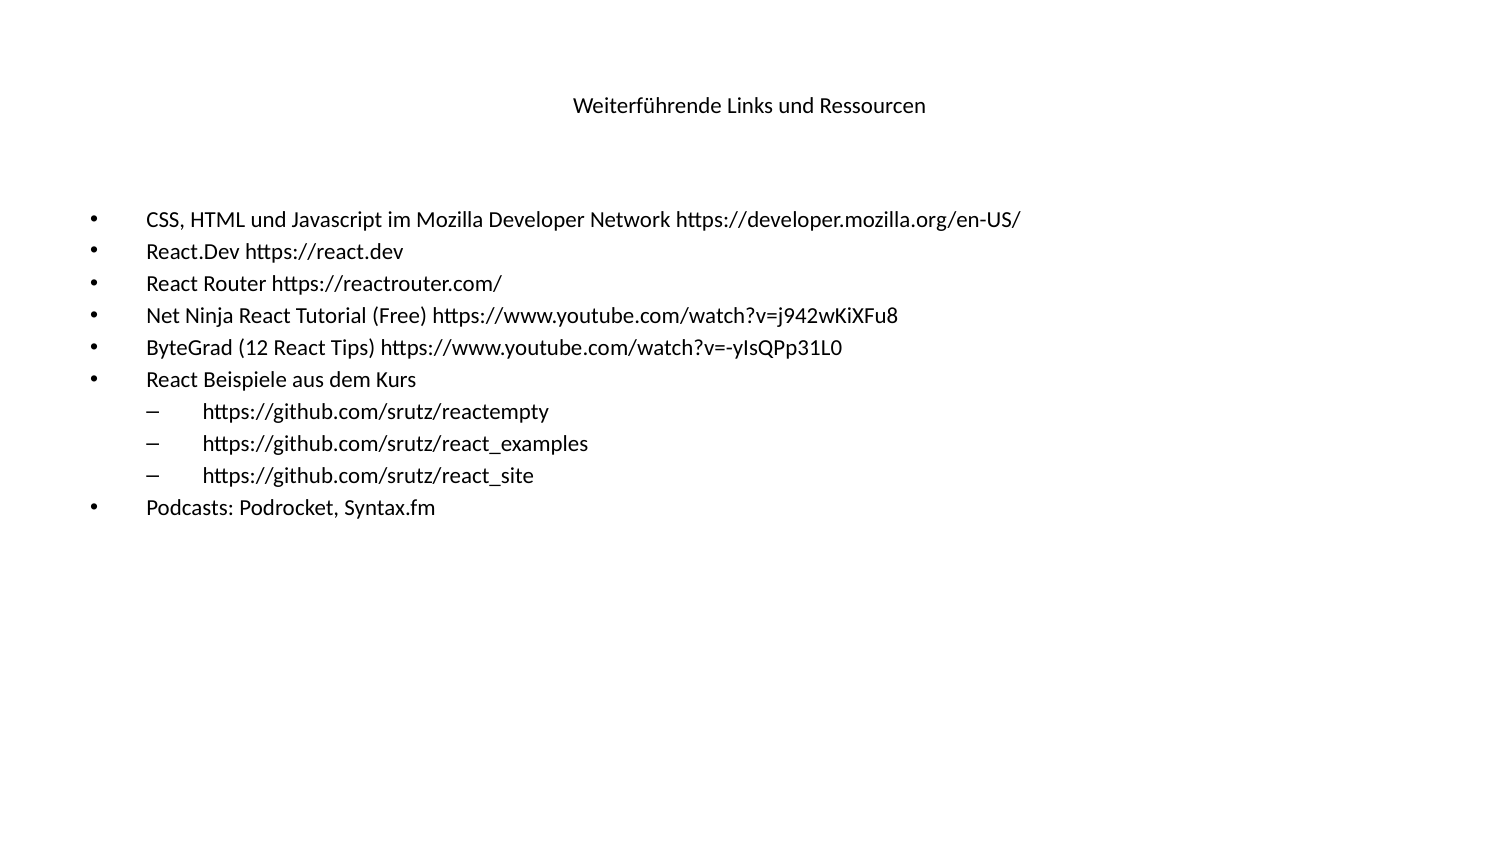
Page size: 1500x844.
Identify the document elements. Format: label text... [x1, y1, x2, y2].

list CSS, HTML und Javascript im Mozilla Developer Network https://developer.mozilla.org/en-US/ React.Dev https://react.dev React Router https://reactrouter.com/ Net Ninja React Tutorial (Free) https://www.youtube.com/watch?v=j942wKiXFu8 ByteGrad (12 React Tips) https://www.youtube.com/watch?v=-yIsQPp31L0 React Beispiele aus dem Kurs https://github.com/srutz/reactempty https://github.com/srutz/react_examples https://github.com/srutz/react_site Podcasts: Podrocket, Syntax.fm [75, 196, 1425, 754]
title Weiterführende Links und Ressourcen [75, 33, 1425, 175]
